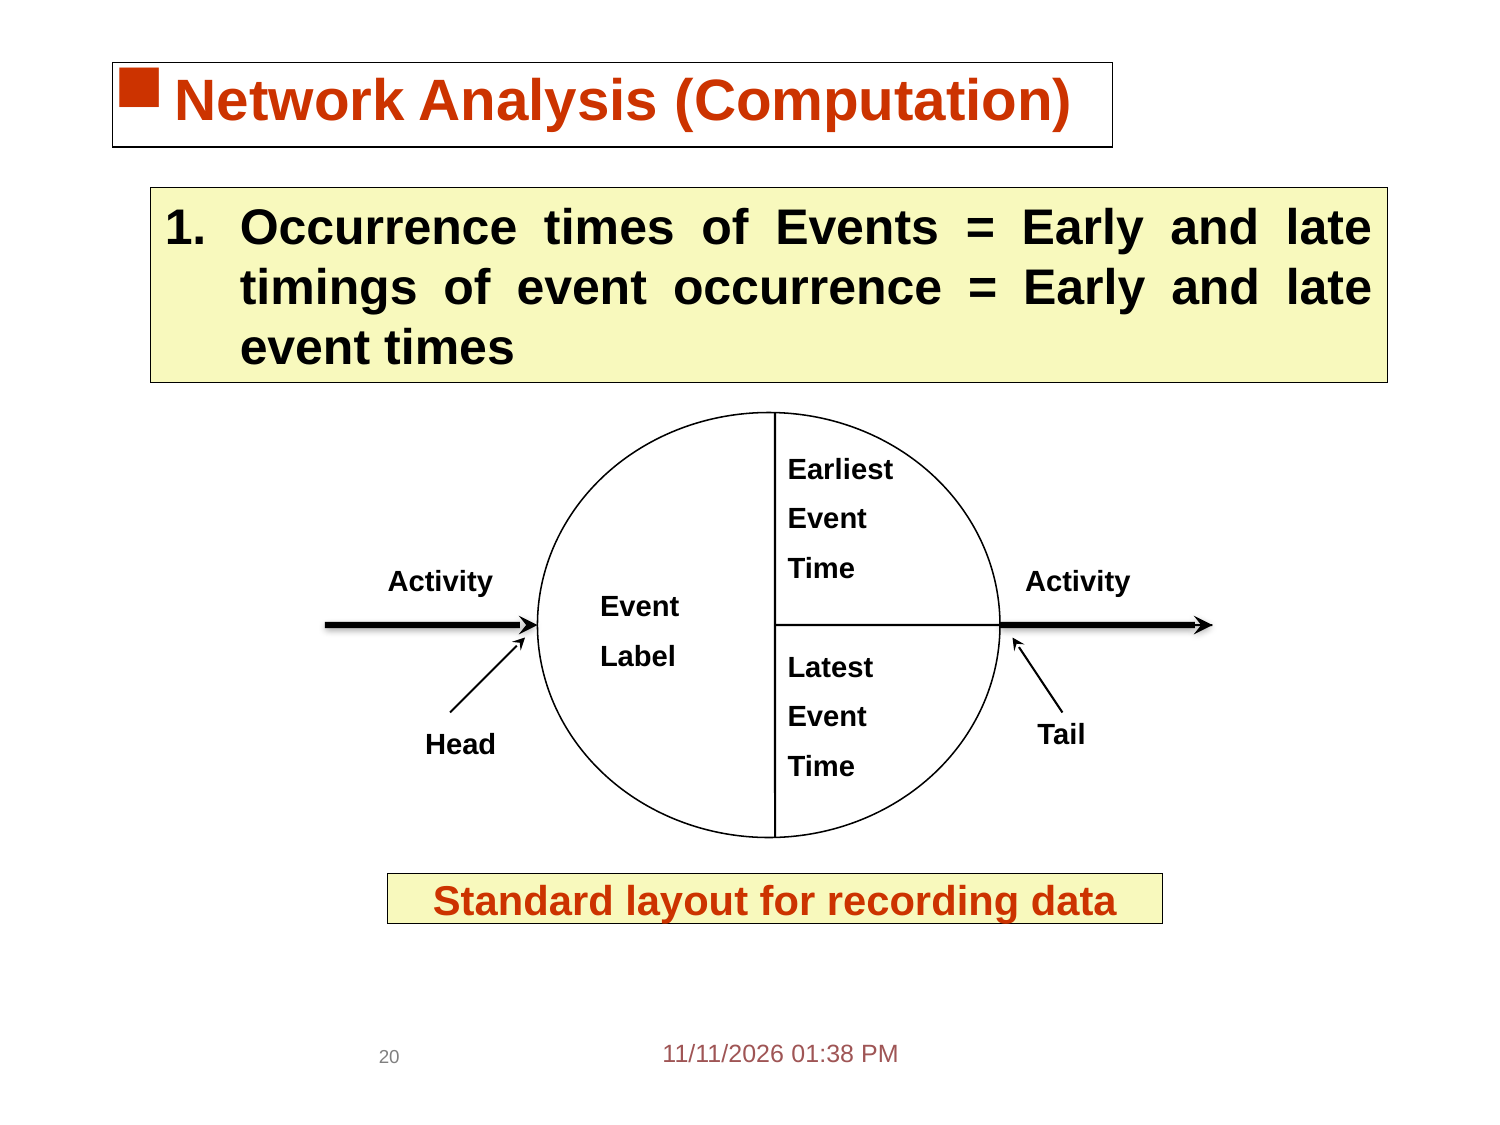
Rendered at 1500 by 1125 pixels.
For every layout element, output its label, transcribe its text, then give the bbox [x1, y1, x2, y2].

slide_number 20 [359, 1044, 419, 1097]
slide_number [662, 1037, 914, 1076]
text_box Network Analysis (Computation) [112, 62, 1113, 148]
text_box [324, 412, 1213, 838]
text_box Standard layout for recording data [387, 873, 1163, 924]
text_box Occurrence times of Events = Early and late timings of event occurrence = Early and late event times [150, 187, 1388, 383]
